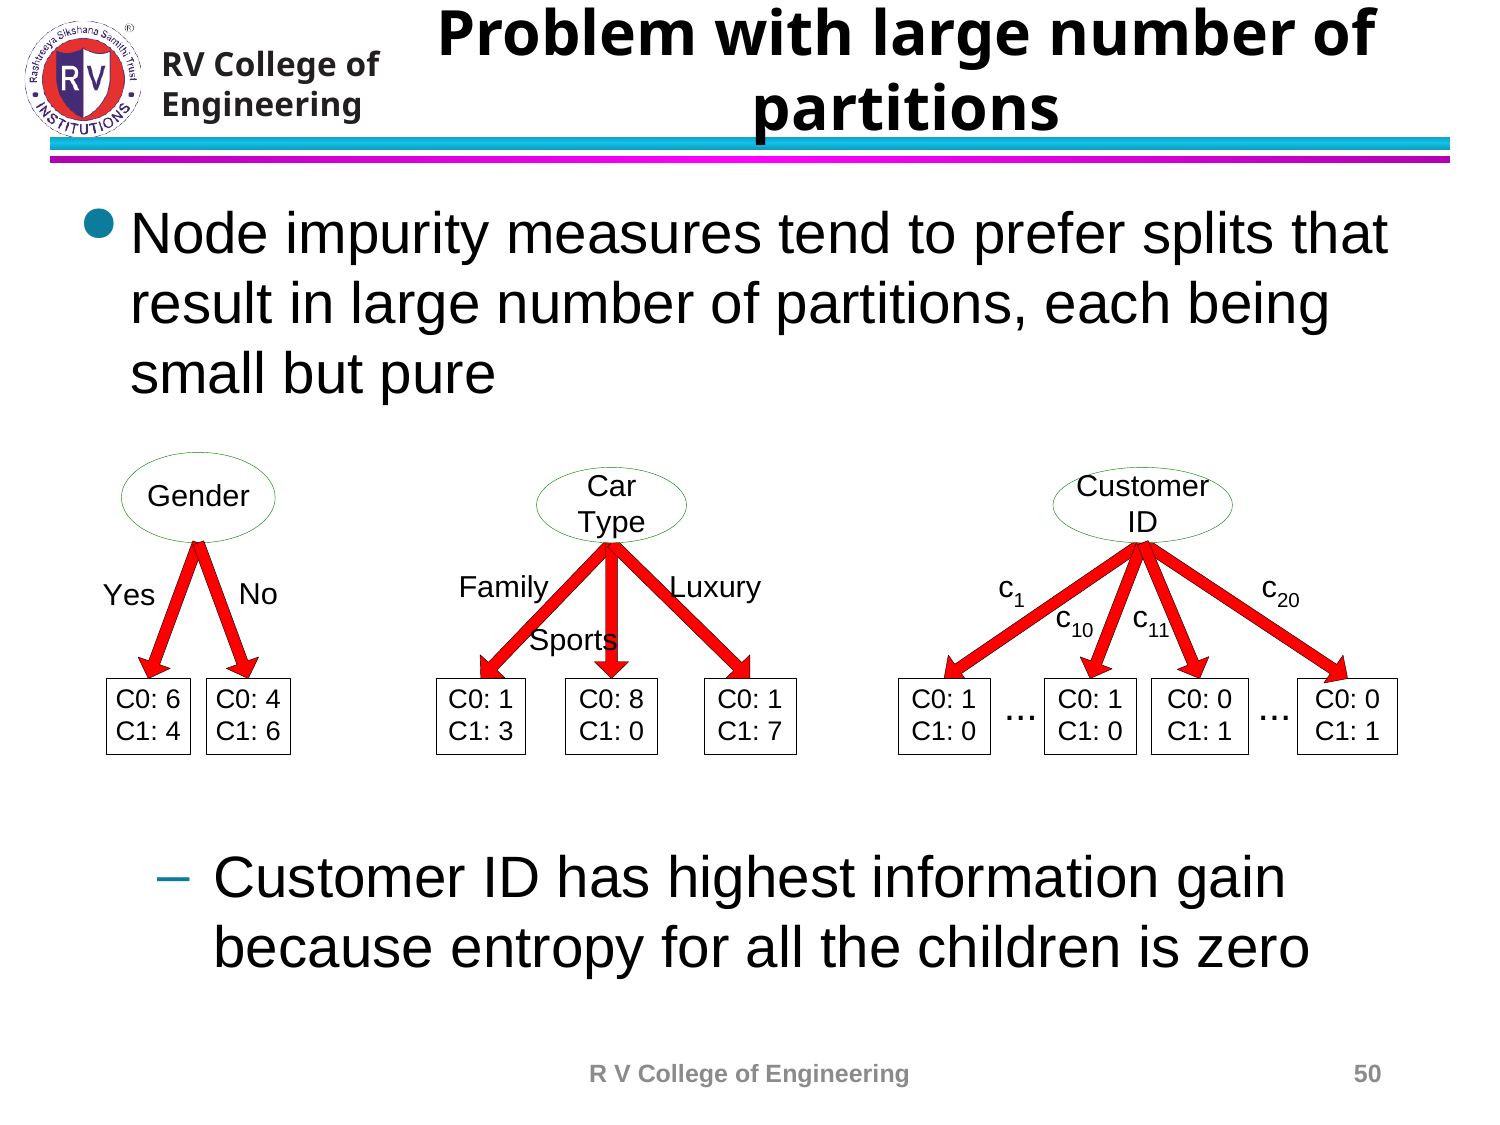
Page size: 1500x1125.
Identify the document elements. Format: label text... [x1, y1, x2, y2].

footer R V College of Engineering [496, 1042, 1004, 1103]
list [87, 449, 1401, 757]
slide_number 50 [1059, 1042, 1397, 1103]
picture [24, 21, 142, 138]
list Node impurity measures tend to prefer splits that result in large number of partitions, each being small but pure Customer ID has highest information gain because entropy for all the children is zero [67, 187, 1432, 1038]
title Problem with large number of partitions [375, 0, 1438, 150]
